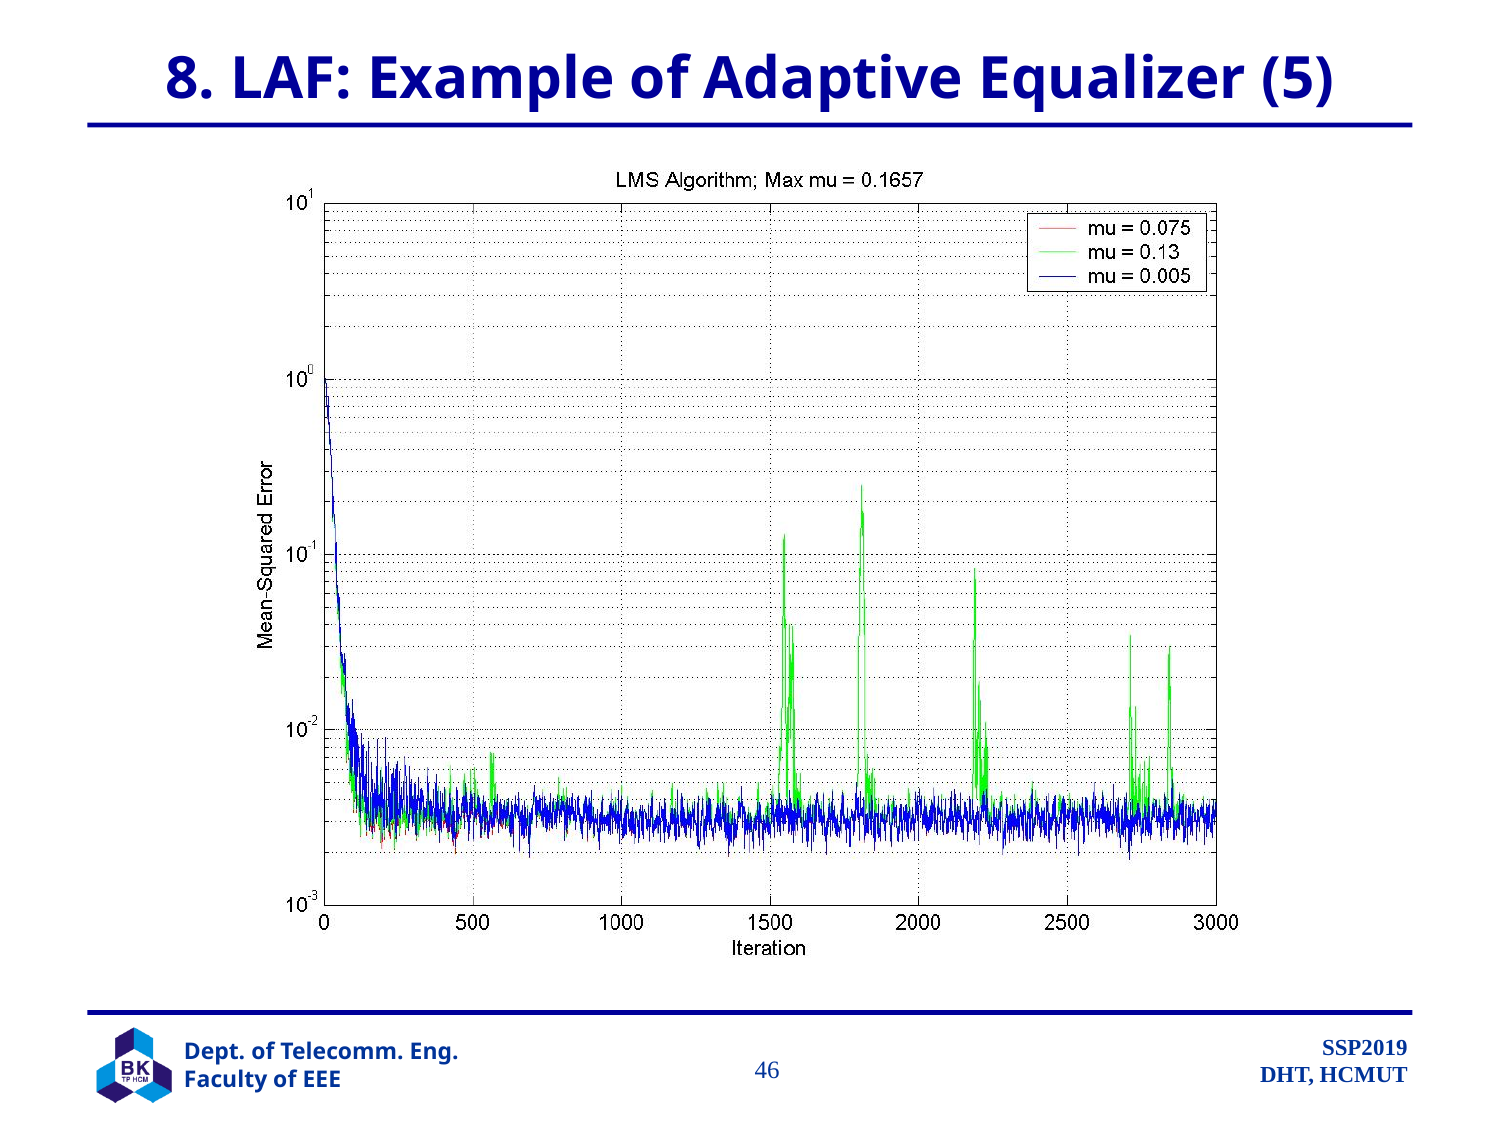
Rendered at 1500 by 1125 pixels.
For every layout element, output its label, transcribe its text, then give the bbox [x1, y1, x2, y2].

picture [174, 137, 1326, 1001]
picture [93, 1024, 175, 1125]
slide_number 46 [424, 1037, 976, 1101]
title 8. LAF: Example of Adaptive Equalizer (5) [0, 37, 1500, 113]
